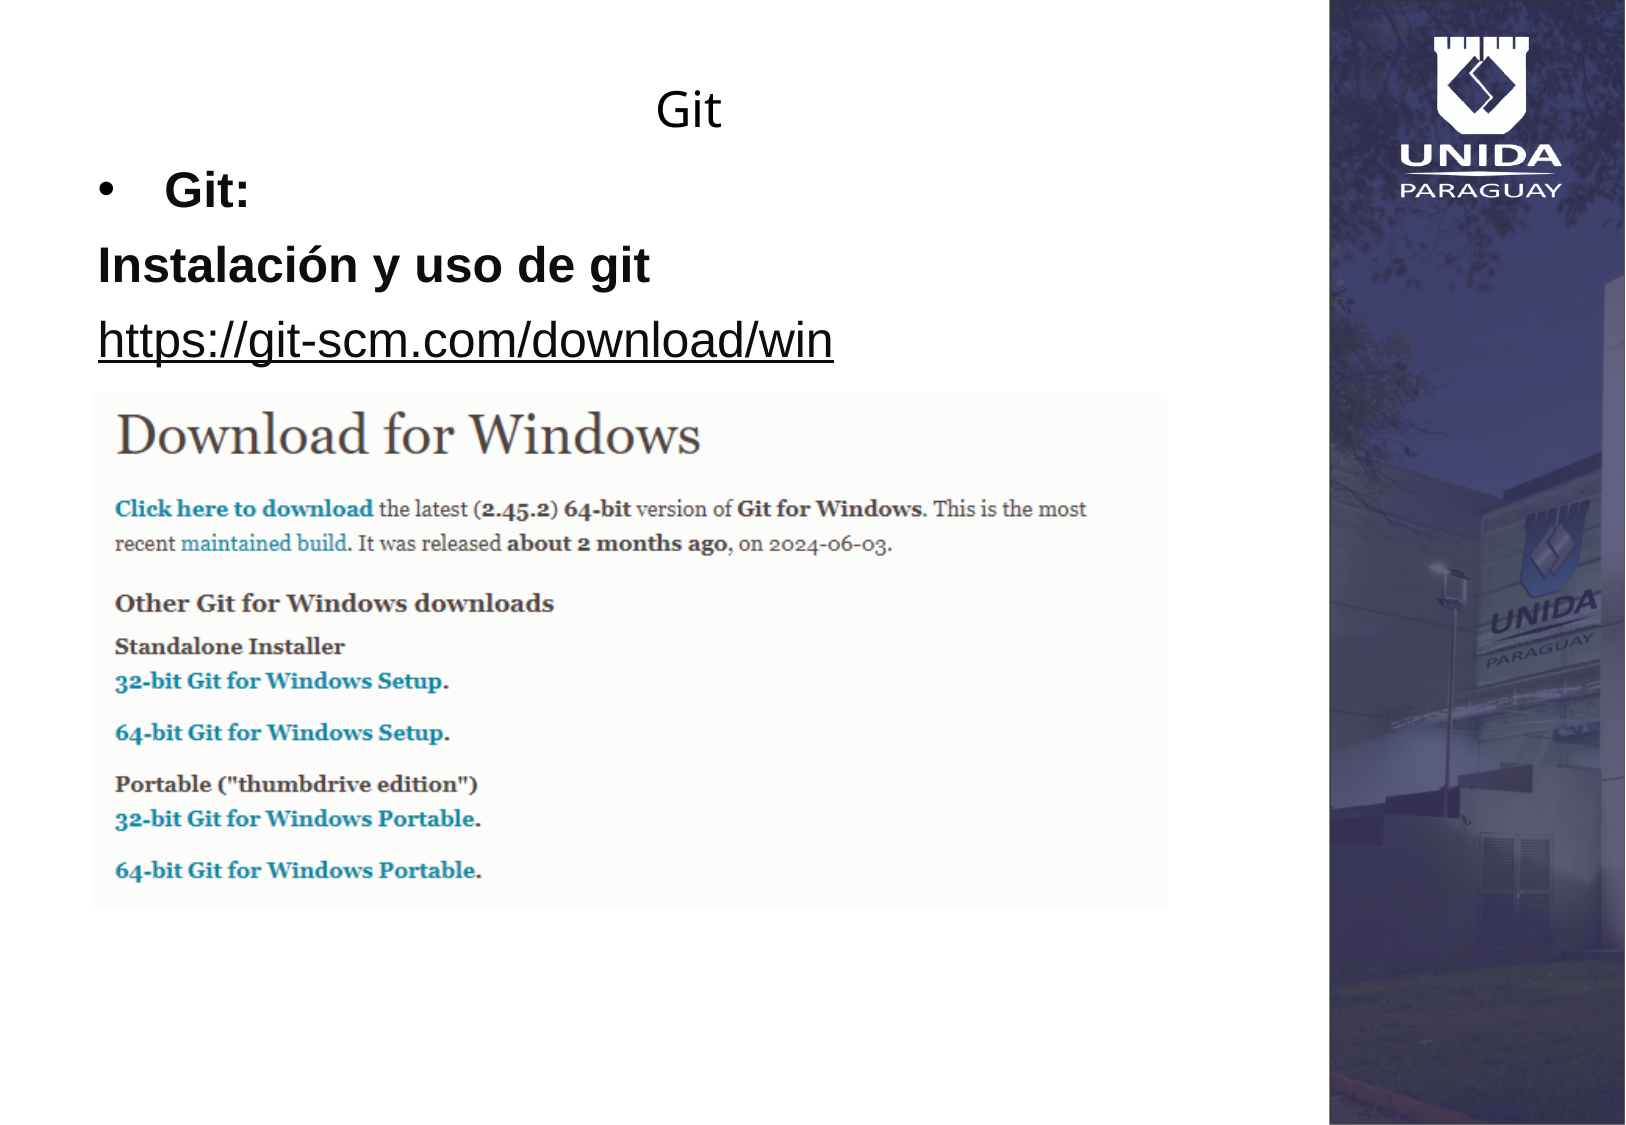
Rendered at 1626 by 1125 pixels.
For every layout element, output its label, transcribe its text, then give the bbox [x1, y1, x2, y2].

picture [93, 393, 1167, 909]
subtitle Git: Instalación y uso de git https://git-scm.com/download/win [74, 157, 1304, 1060]
picture [1328, 0, 1625, 1125]
title Git [74, 64, 1304, 146]
